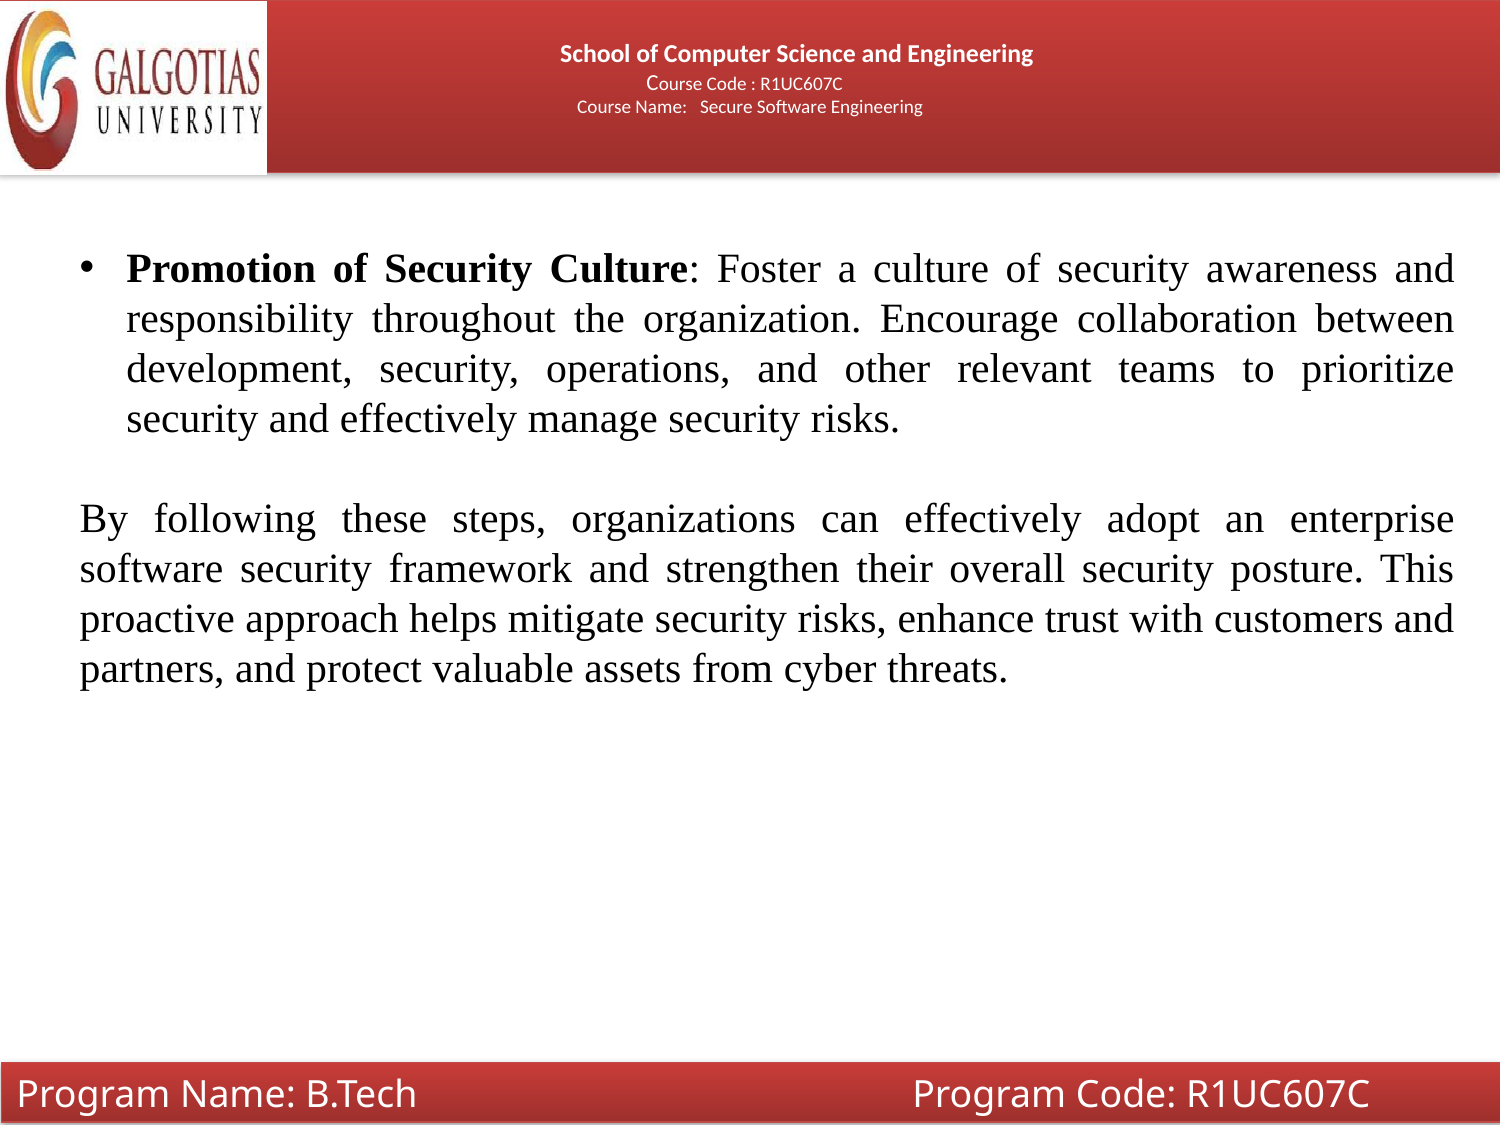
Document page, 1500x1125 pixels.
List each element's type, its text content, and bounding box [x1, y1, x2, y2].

title School of Computer Science and Engineering Course Code : R1UC607C Course Name: Secure Software Engineering [264, 0, 1500, 173]
text_box Program Name: B.Tech Program Code: R1UC607C [1, 1062, 1500, 1123]
text_box Promotion of Security Culture: Foster a culture of security awareness and responsibility throughout the organization. Encourage collaboration between development, security, operations, and other relevant teams to prioritize security and effectively manage security risks. By following these steps, organizations can effectively adopt an enterprise software security framework and strengthen their overall security posture. This proactive approach helps mitigate security risks, enhance trust with customers and partners, and protect valuable assets from cyber threats. [64, 233, 1471, 699]
picture [0, 1, 267, 175]
